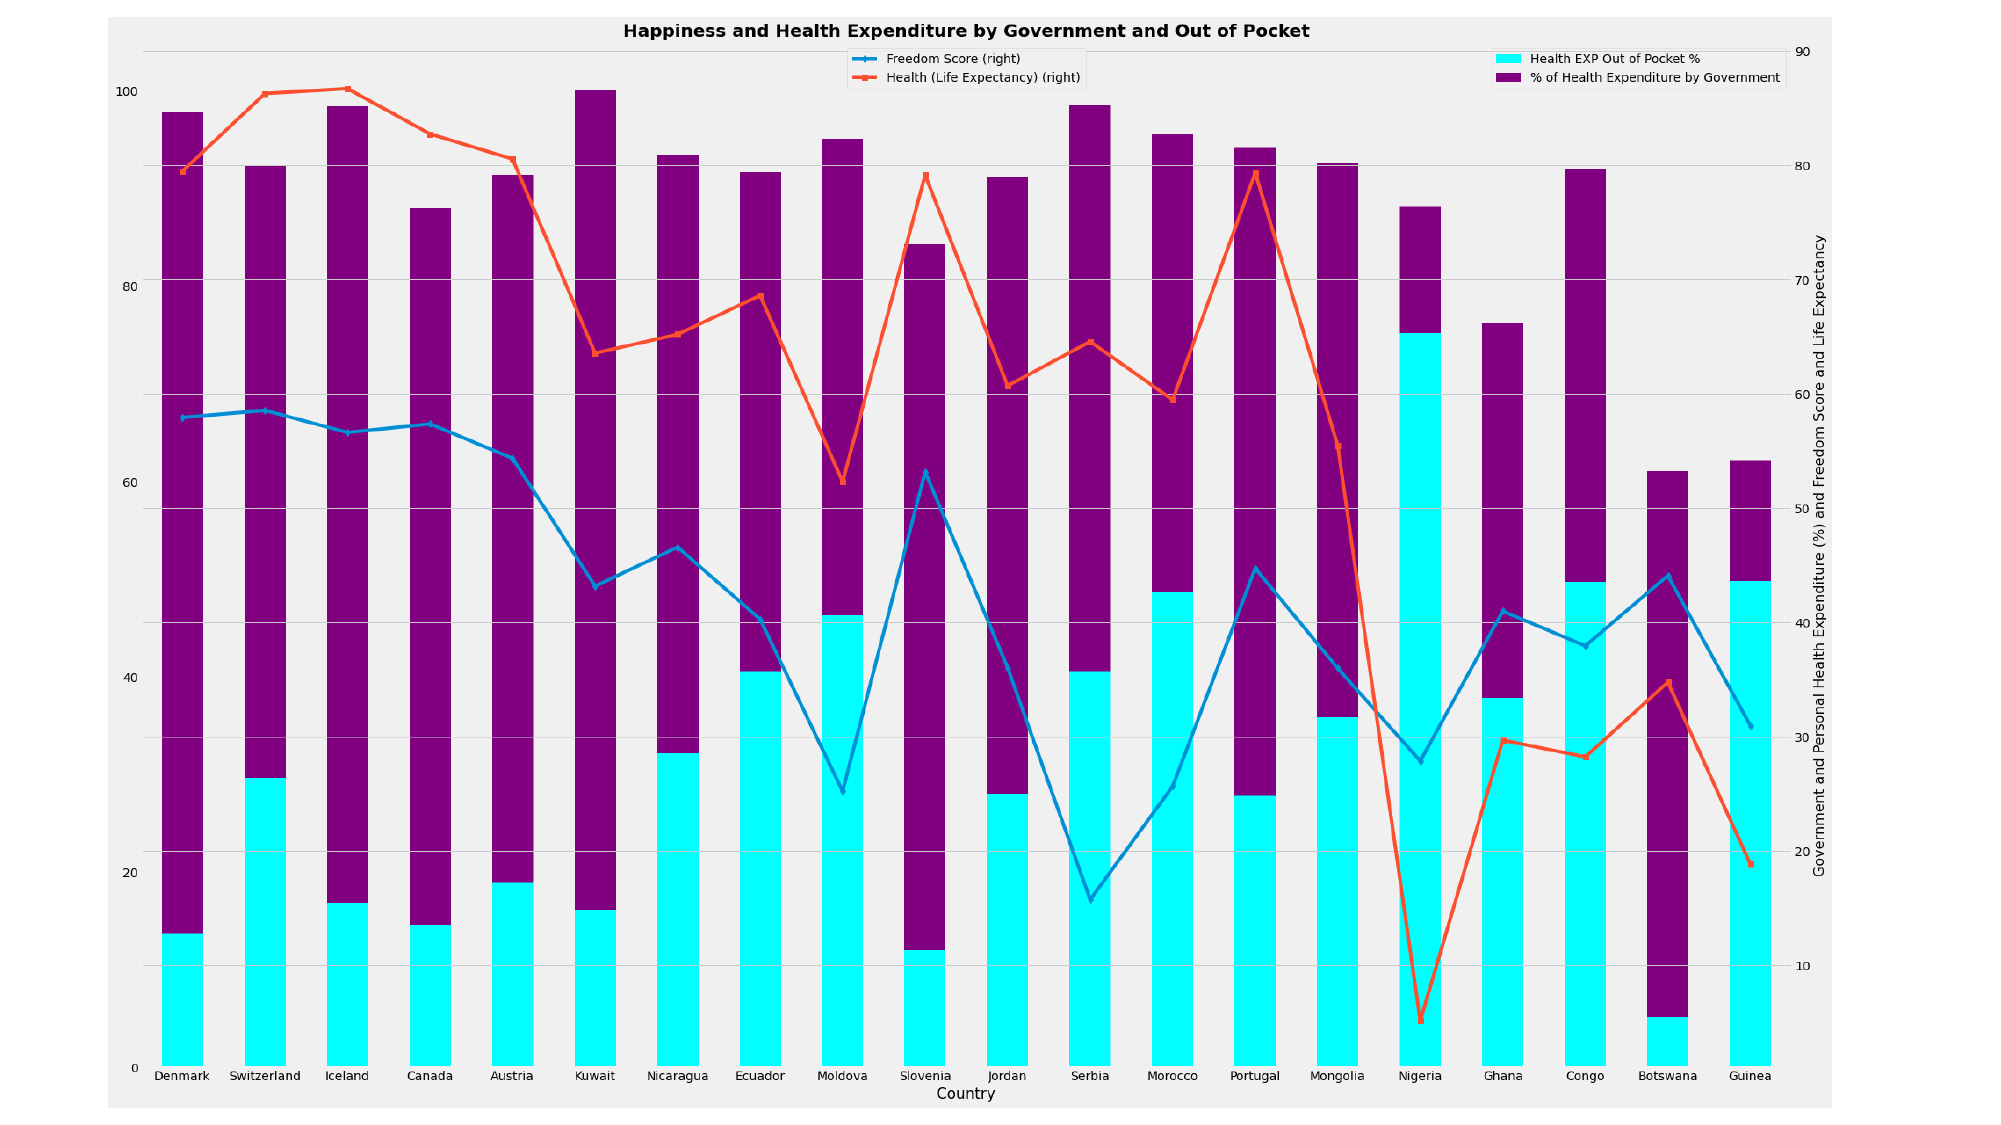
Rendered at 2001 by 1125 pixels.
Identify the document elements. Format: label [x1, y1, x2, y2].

picture [108, 17, 1832, 1108]
